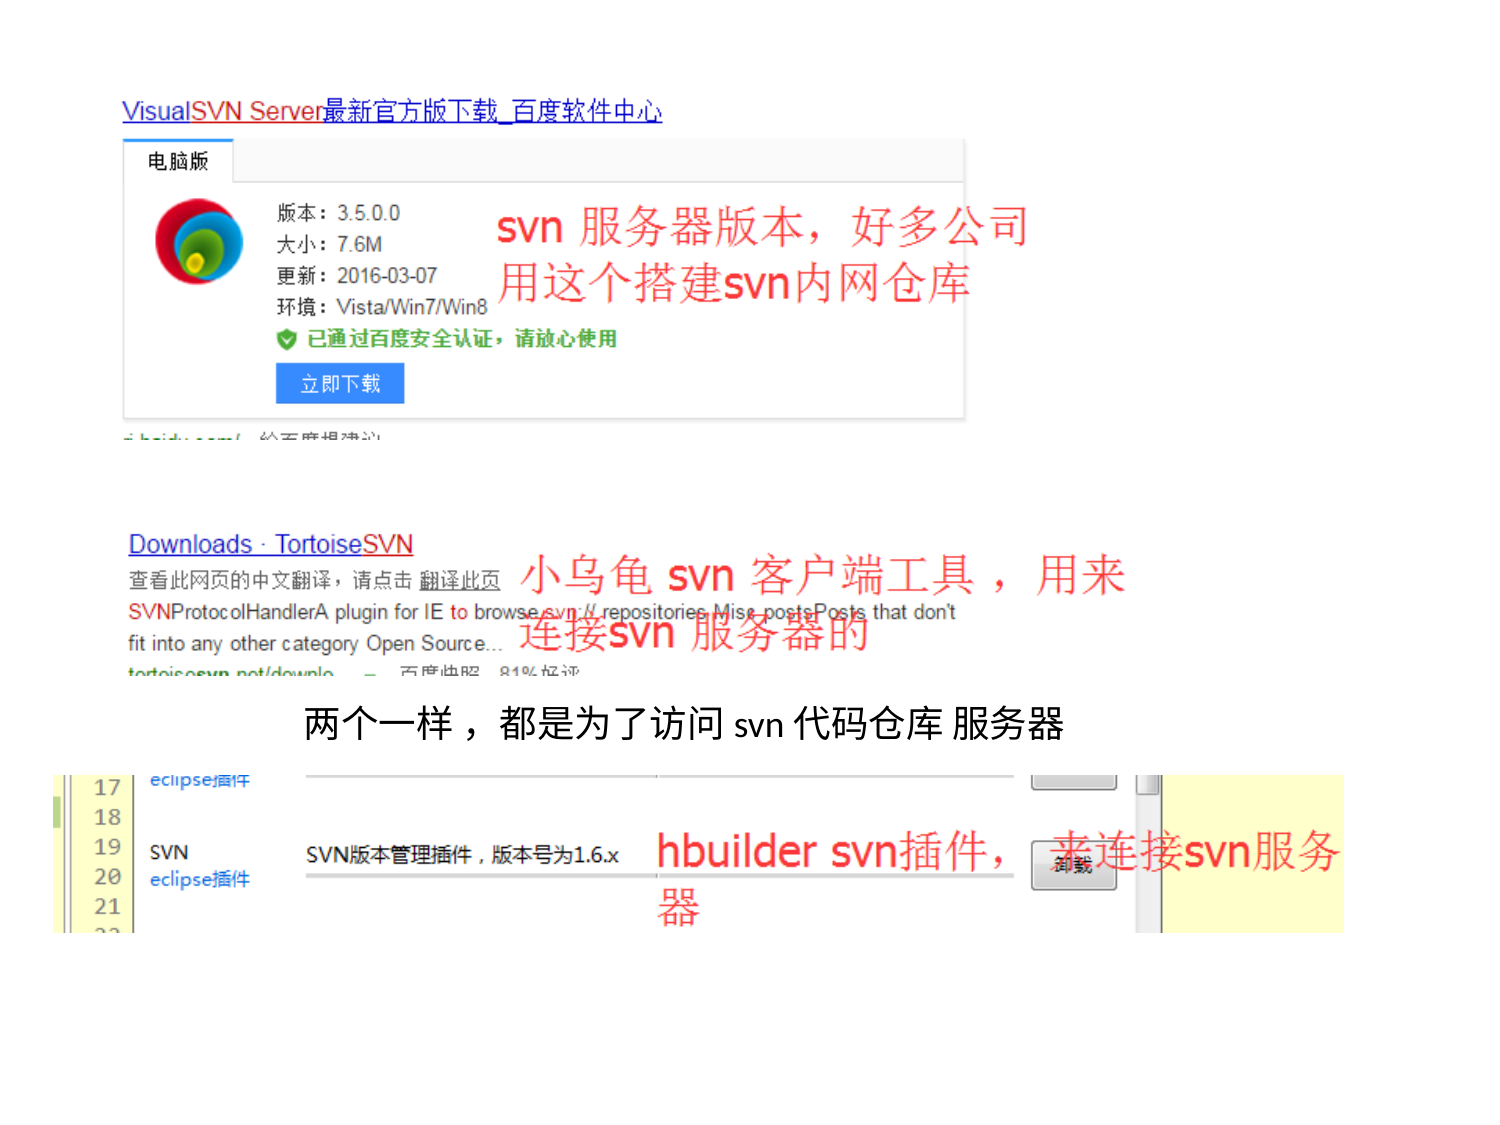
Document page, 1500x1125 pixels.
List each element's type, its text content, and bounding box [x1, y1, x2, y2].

picture [52, 774, 1345, 934]
picture [76, 77, 1073, 440]
picture [88, 503, 1136, 676]
text_box 两个一样 ，都是为了访问svn代码仓库 服务器 [289, 692, 1117, 753]
